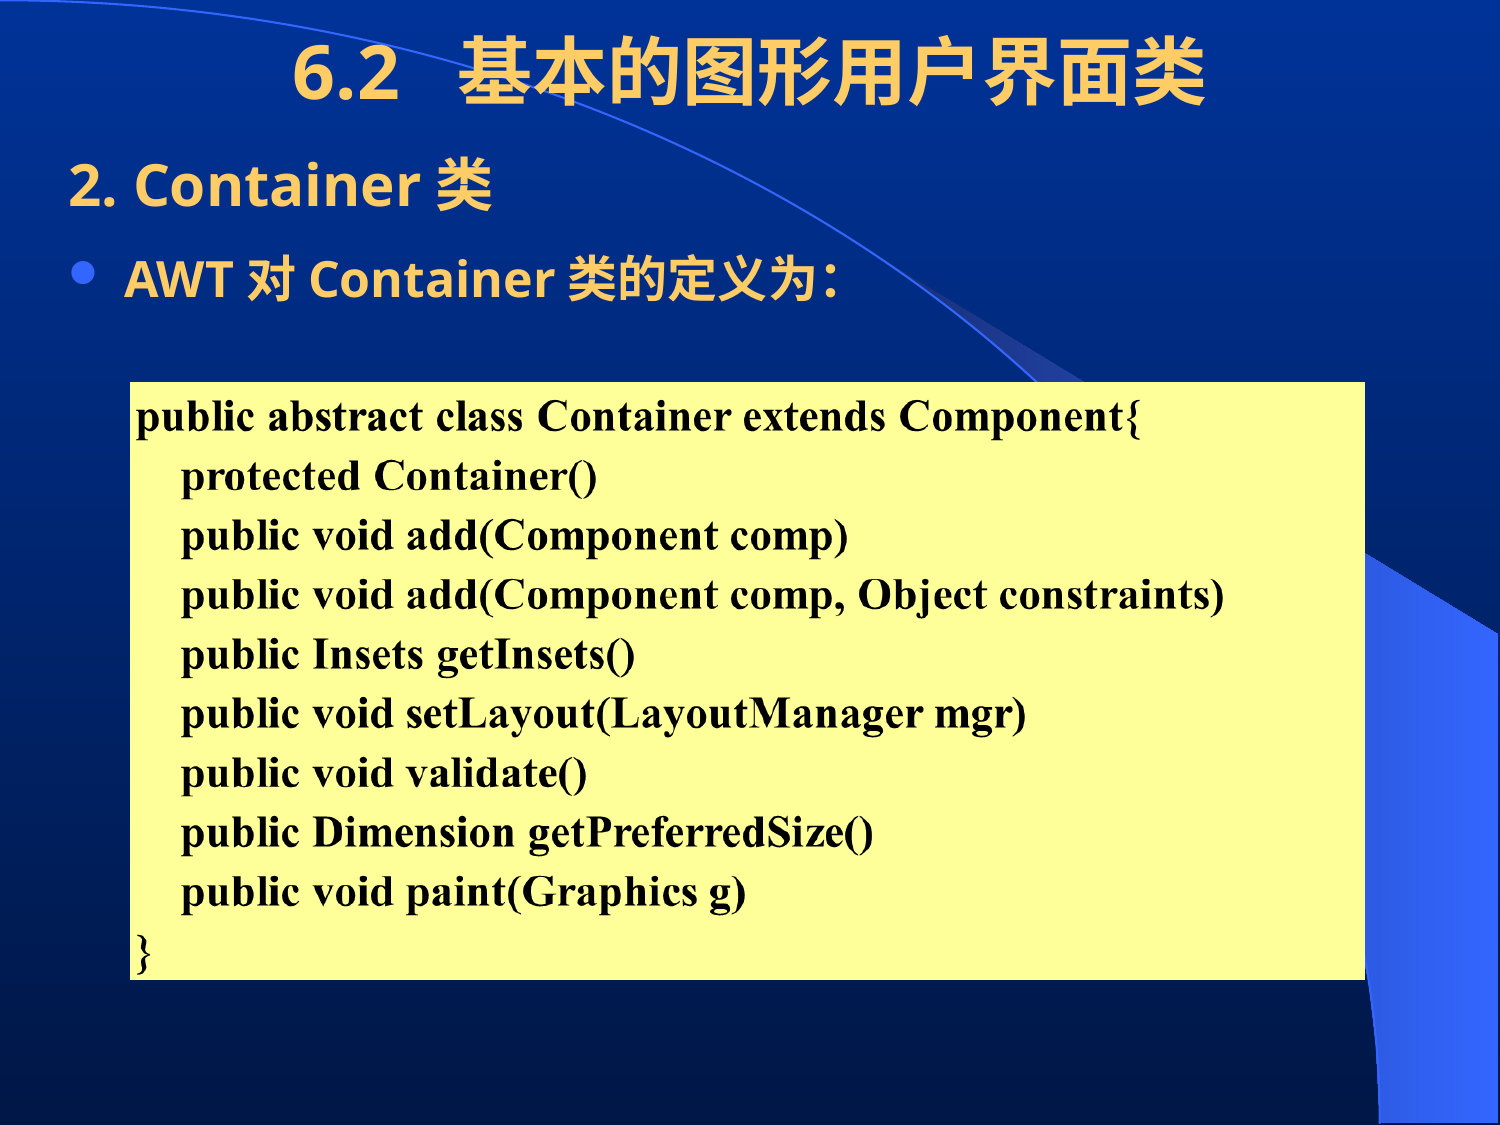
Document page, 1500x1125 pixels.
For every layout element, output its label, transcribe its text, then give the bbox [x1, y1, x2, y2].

title 6.2 基本的图形用户界面类 [112, 12, 1388, 126]
list 2. Container类 AWT对Container类的定义为： [53, 137, 1447, 1106]
picture [108, 373, 1365, 1003]
